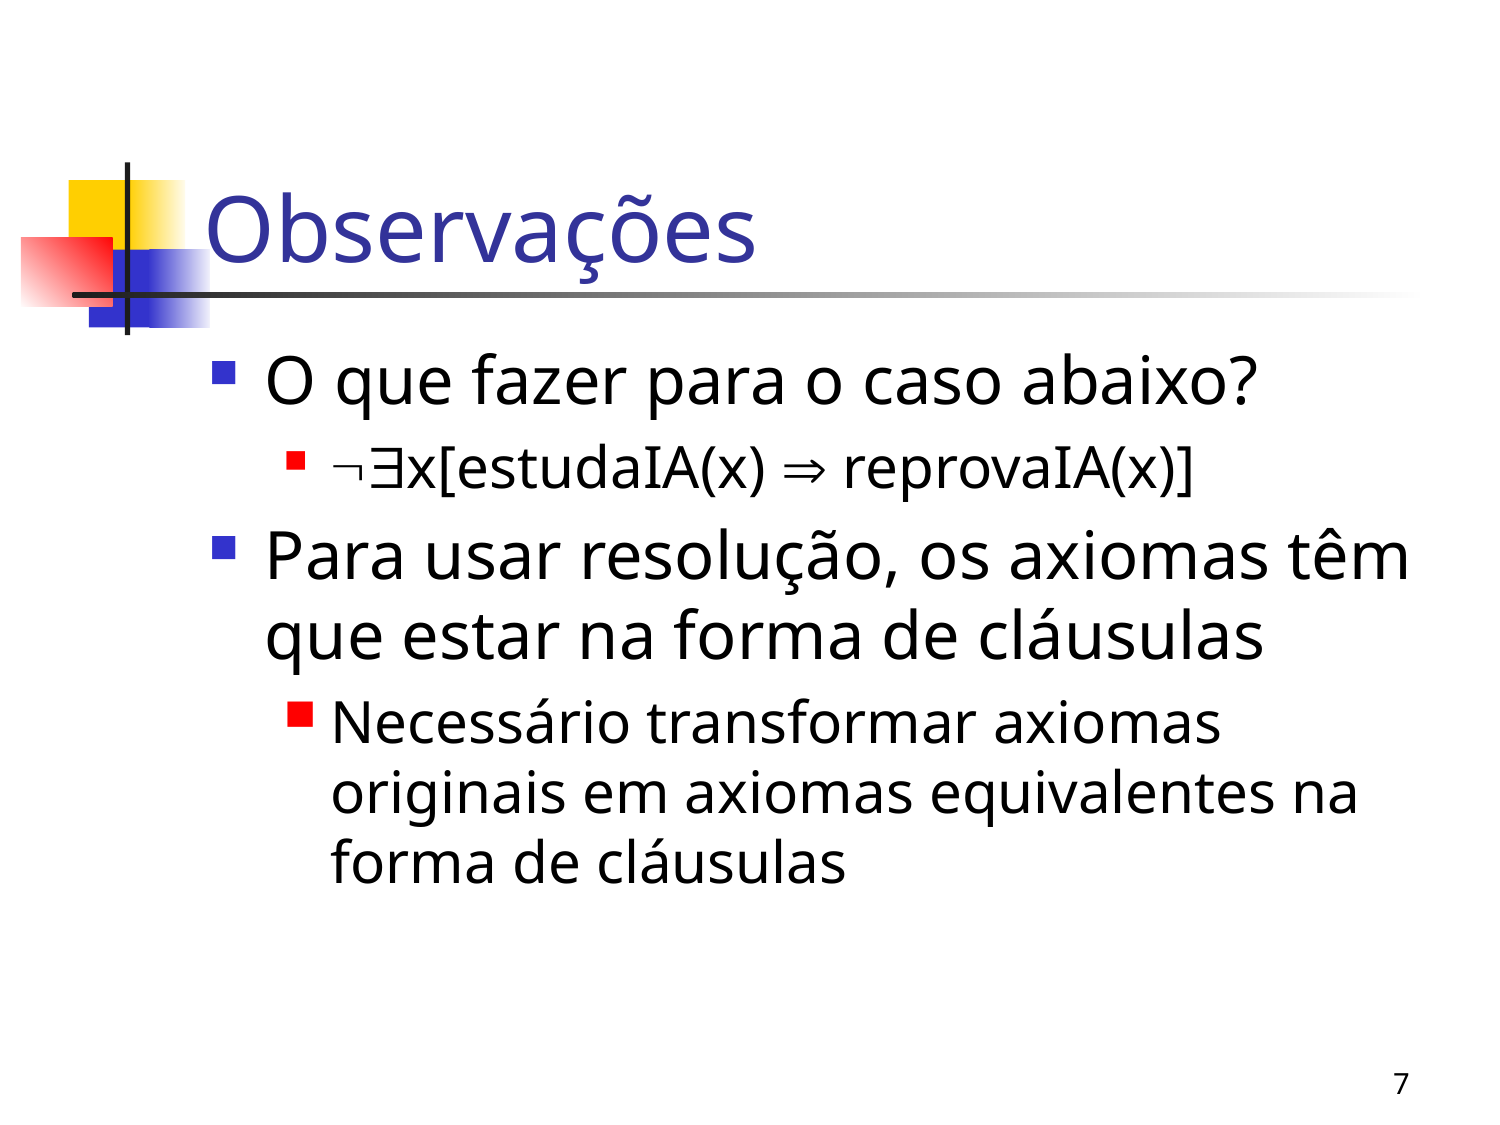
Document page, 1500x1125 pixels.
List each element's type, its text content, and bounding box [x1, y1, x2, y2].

title Observações [188, 101, 1468, 289]
list O que fazer para o caso abaixo? x[estudaIA(x)  reprovaIA(x)] Para usar resolução, os axiomas têm que estar na forma de cláusulas Necessário transformar axiomas originais em axiomas equivalentes na forma de cláusulas [193, 331, 1469, 1006]
slide_number 7 [1112, 1037, 1425, 1113]
